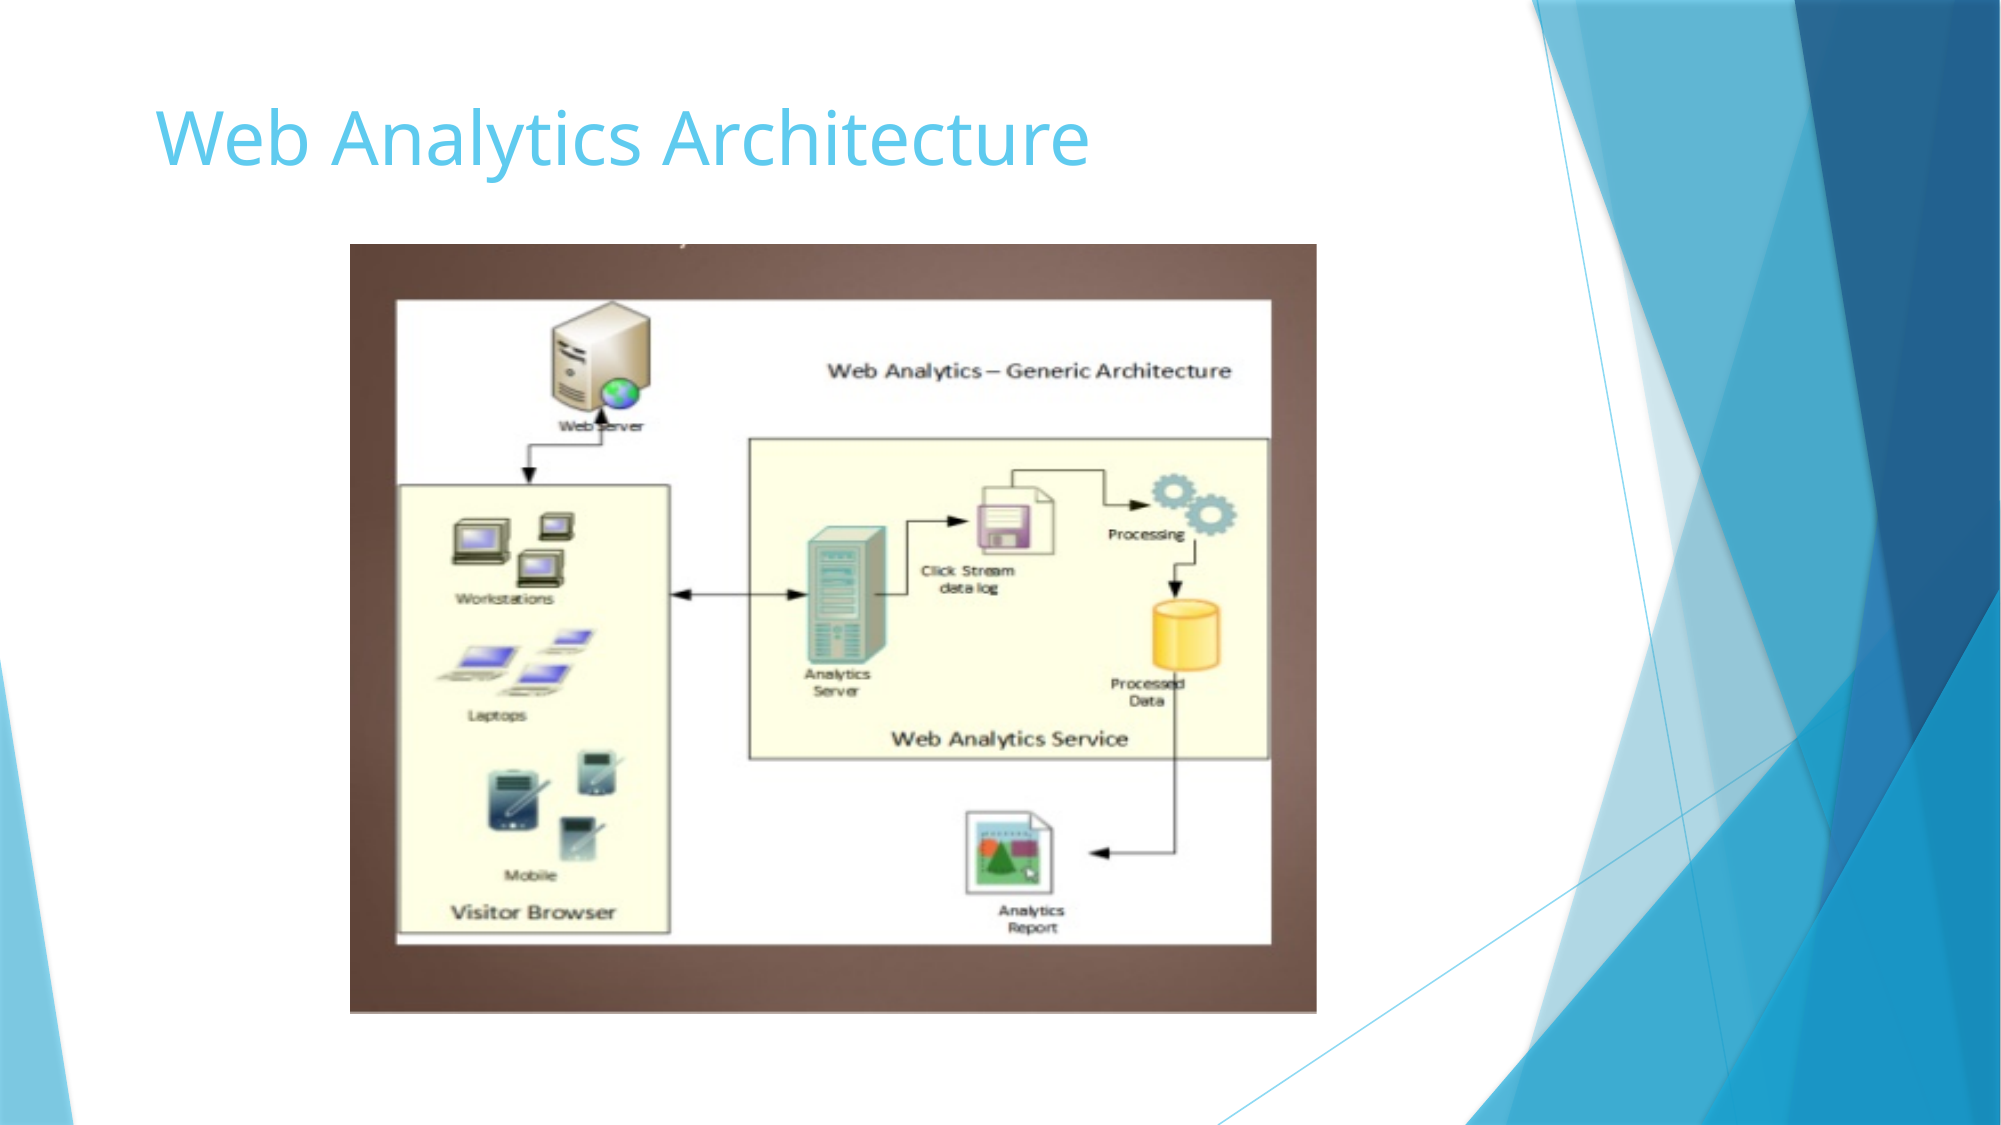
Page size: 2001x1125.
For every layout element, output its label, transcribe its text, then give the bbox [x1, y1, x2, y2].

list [343, 244, 1318, 1061]
title Web Analytics Architecture [140, 83, 1551, 300]
